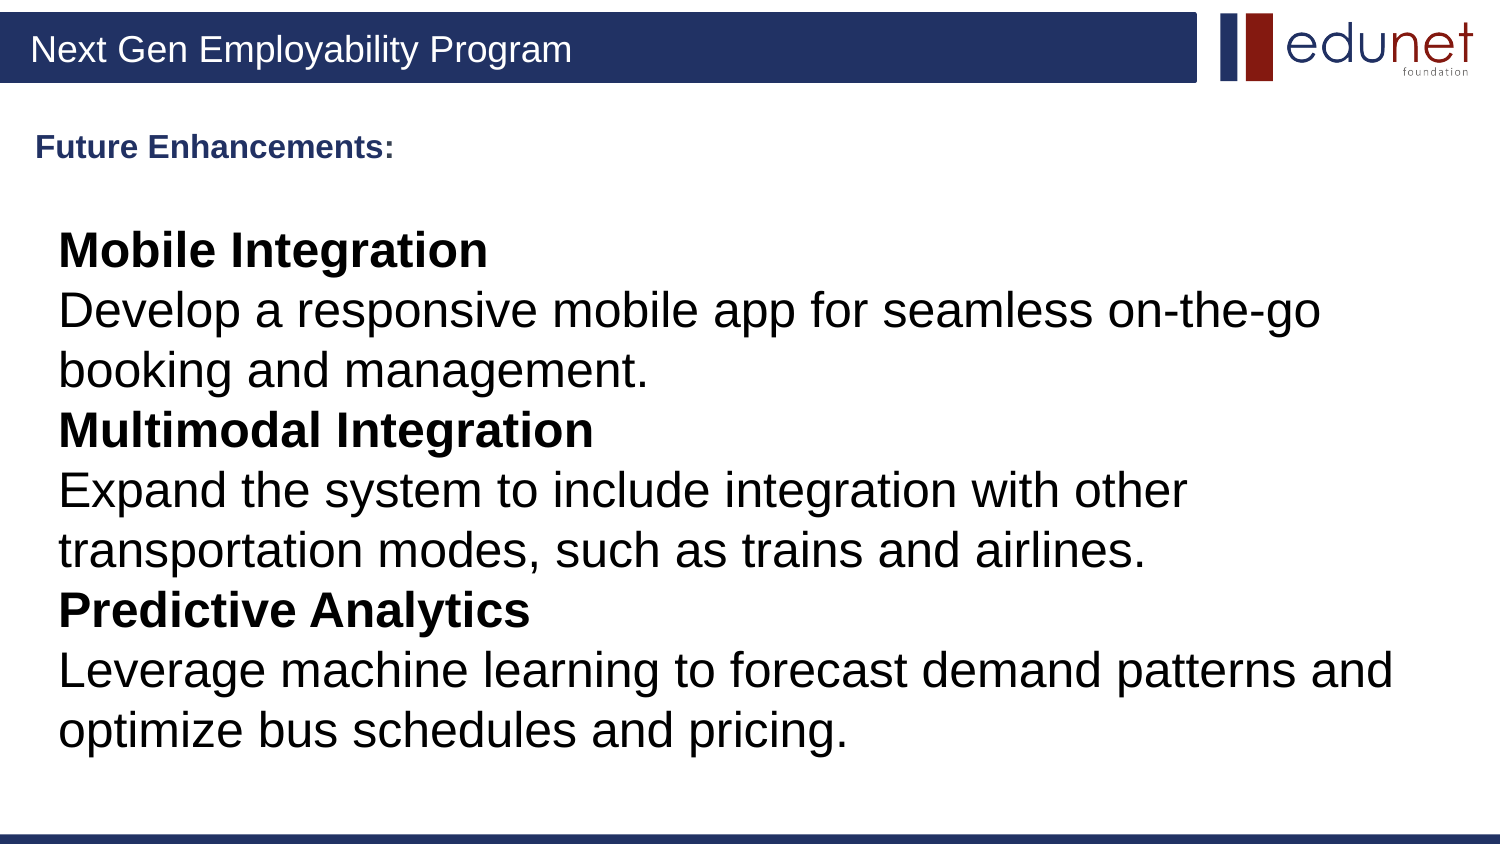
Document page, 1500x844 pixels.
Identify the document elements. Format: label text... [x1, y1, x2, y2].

title Future Enhancements: [35, 118, 1417, 208]
picture [1279, 14, 1482, 83]
text_box Mobile Integration Develop a responsive mobile app for seamless on-the-go booking and management. Multimodal Integration Expand the system to include integration with other transportation modes, such as trains and airlines. Predictive Analytics Leverage machine learning to forecast demand patterns and optimize bus schedules and pricing. [43, 209, 1457, 765]
